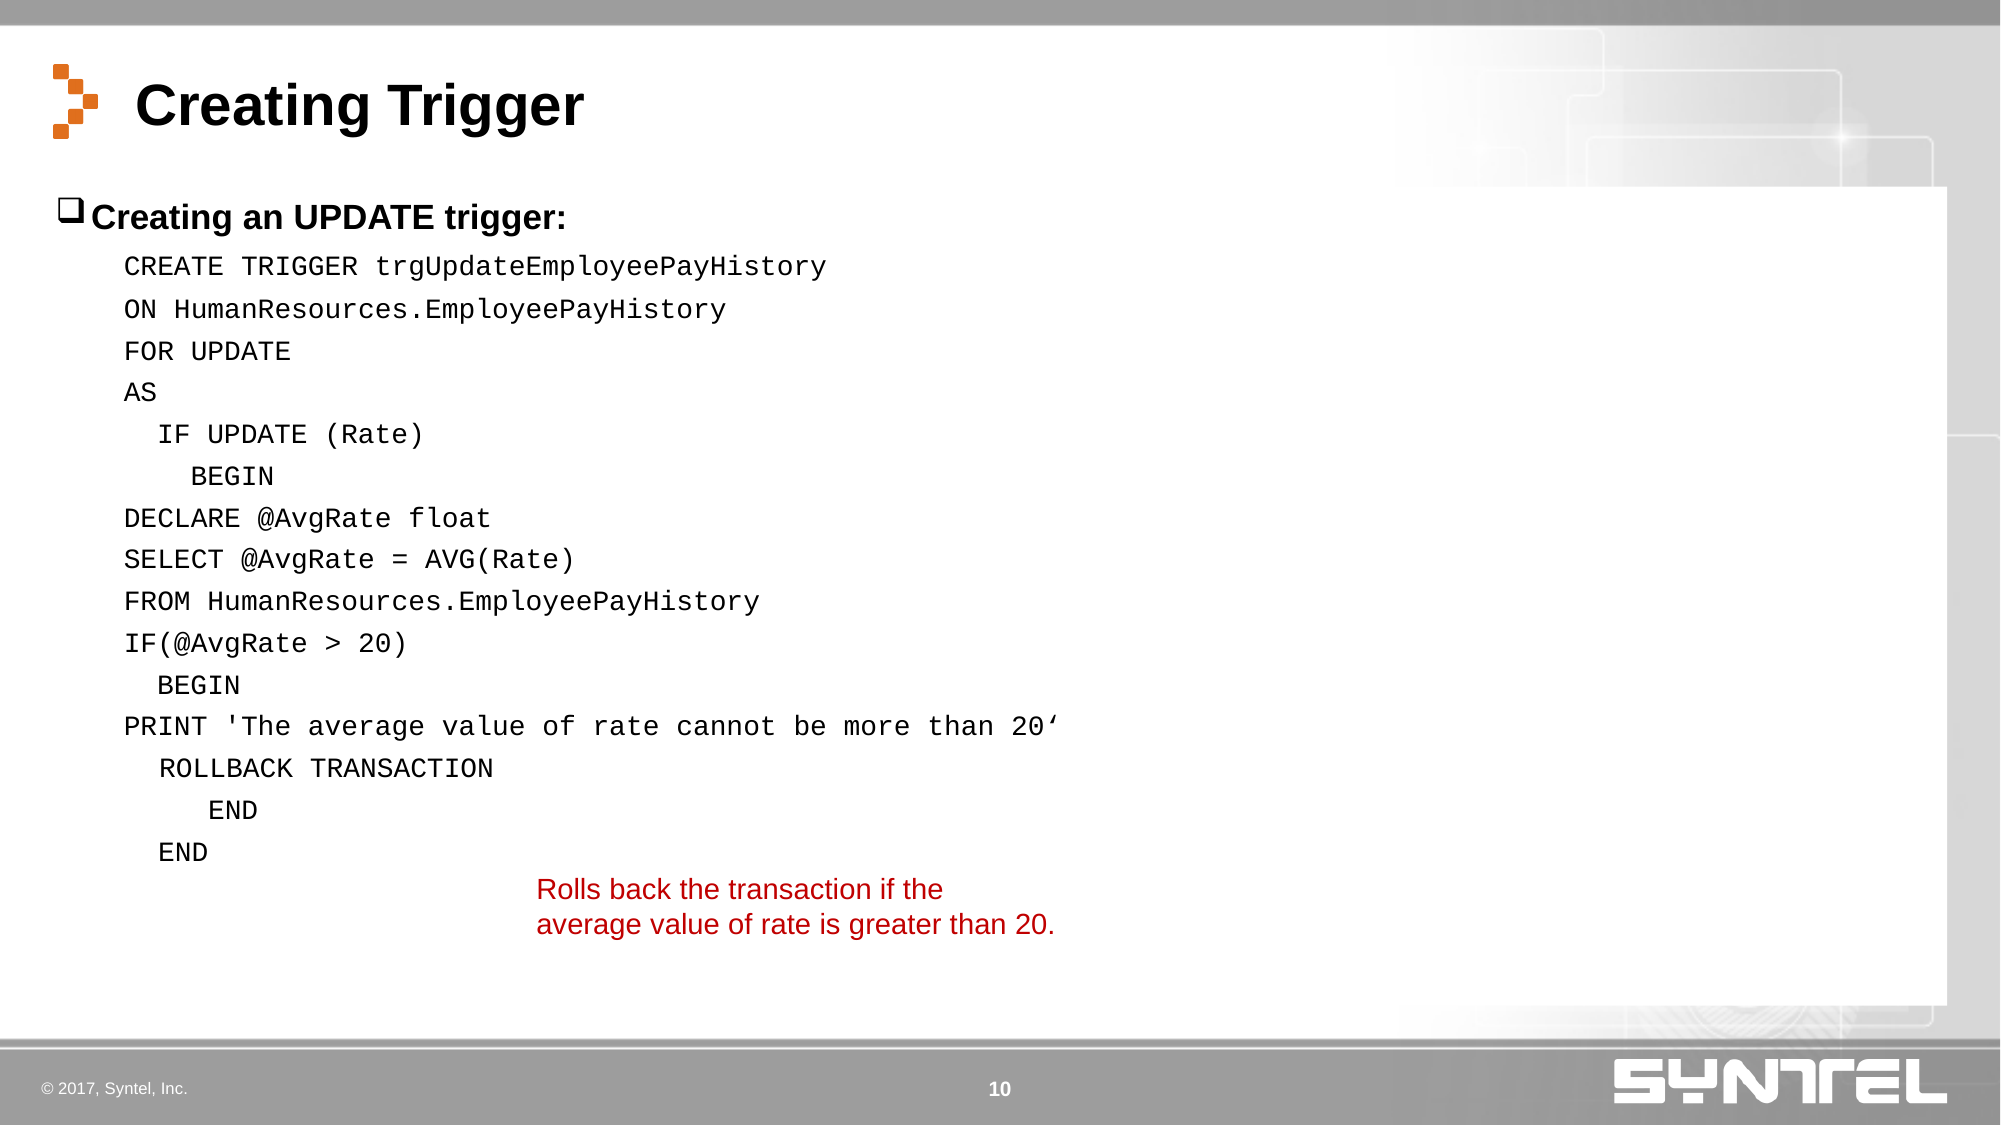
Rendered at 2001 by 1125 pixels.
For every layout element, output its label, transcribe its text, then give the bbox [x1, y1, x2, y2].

picture [0, 0, 2001, 1125]
list Creating an UPDATE trigger: CREATE TRIGGER trgUpdateEmployeePayHistory ON HumanResources.EmployeePayHistory FOR UPDATE AS IF UPDATE (Rate) BEGIN DECLARE @AvgRate float SELECT @AvgRate = AVG(Rate) FROM HumanResources.EmployeePayHistory IF(@AvgRate > 20) BEGIN PRINT 'The average value of rate cannot be more than 20‘ ROLLBACK TRANSACTION END END [40, 186, 1948, 1006]
title Creating Trigger [120, 43, 1949, 160]
text_box Rolls back the transaction if the average value of rate is greater than 20. [521, 862, 1072, 948]
